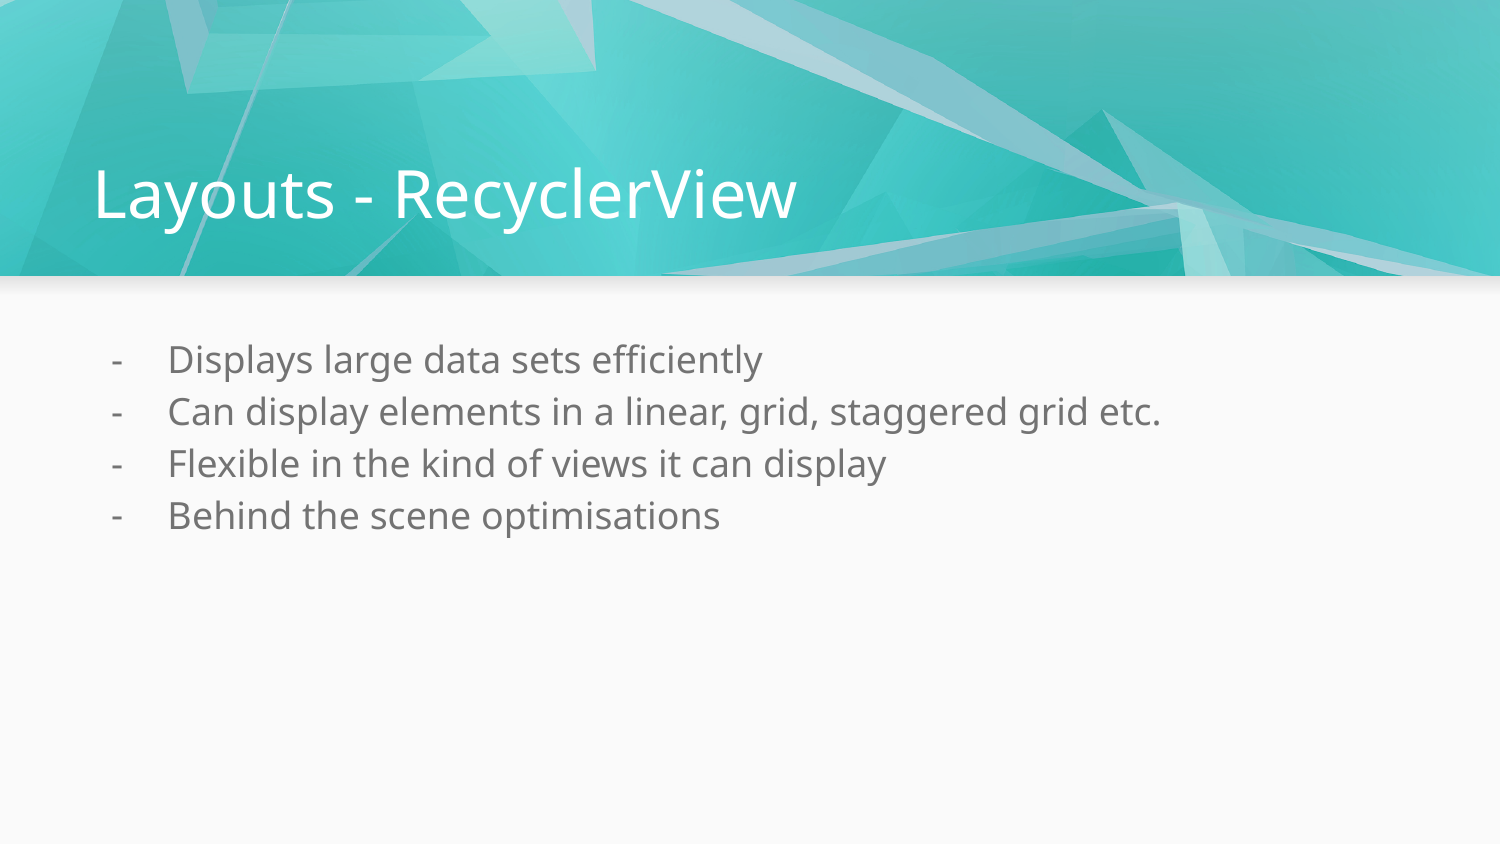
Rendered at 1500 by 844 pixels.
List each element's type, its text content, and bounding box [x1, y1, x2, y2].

picture [0, 0, 1500, 276]
list Displays large data sets efficiently Can display elements in a linear, grid, staggered grid etc. Flexible in the kind of views it can display Behind the scene optimisations [77, 314, 1427, 760]
title Layouts - RecyclerView [77, 121, 1427, 248]
